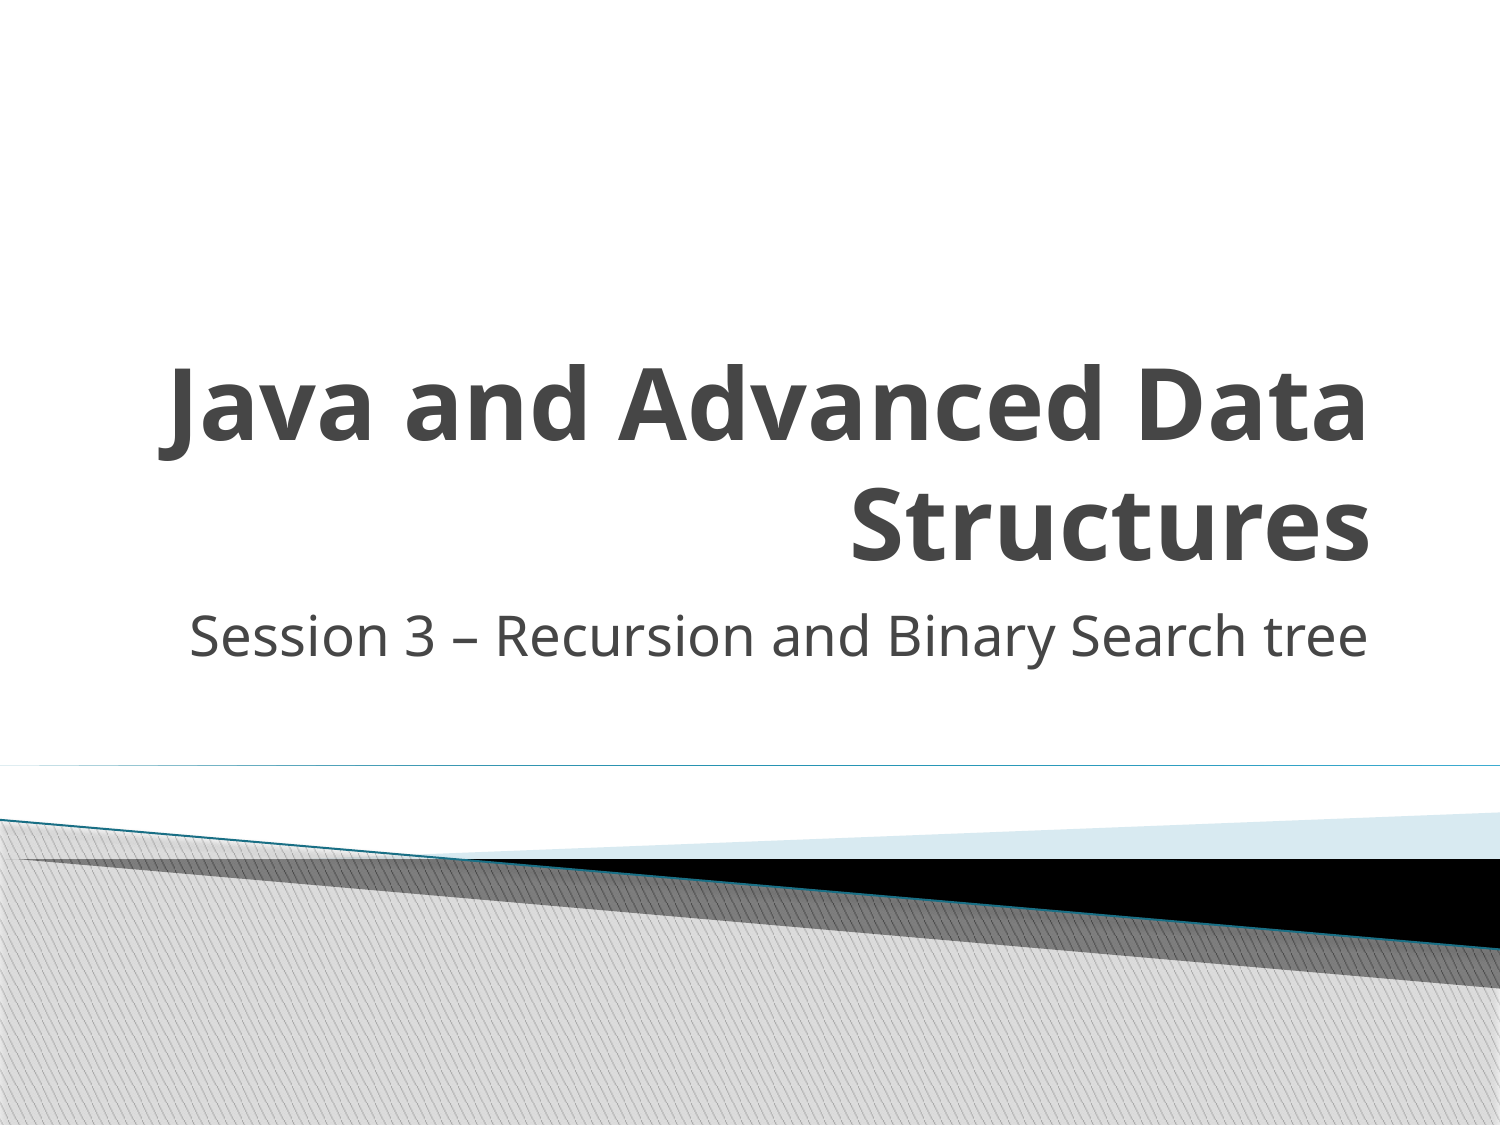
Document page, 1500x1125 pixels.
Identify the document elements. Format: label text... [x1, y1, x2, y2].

title Java and Advanced Data Structures [112, 287, 1388, 588]
picture [5, 859, 1500, 989]
subtitle Session 3 – Recursion and Binary Search tree [112, 592, 1388, 790]
